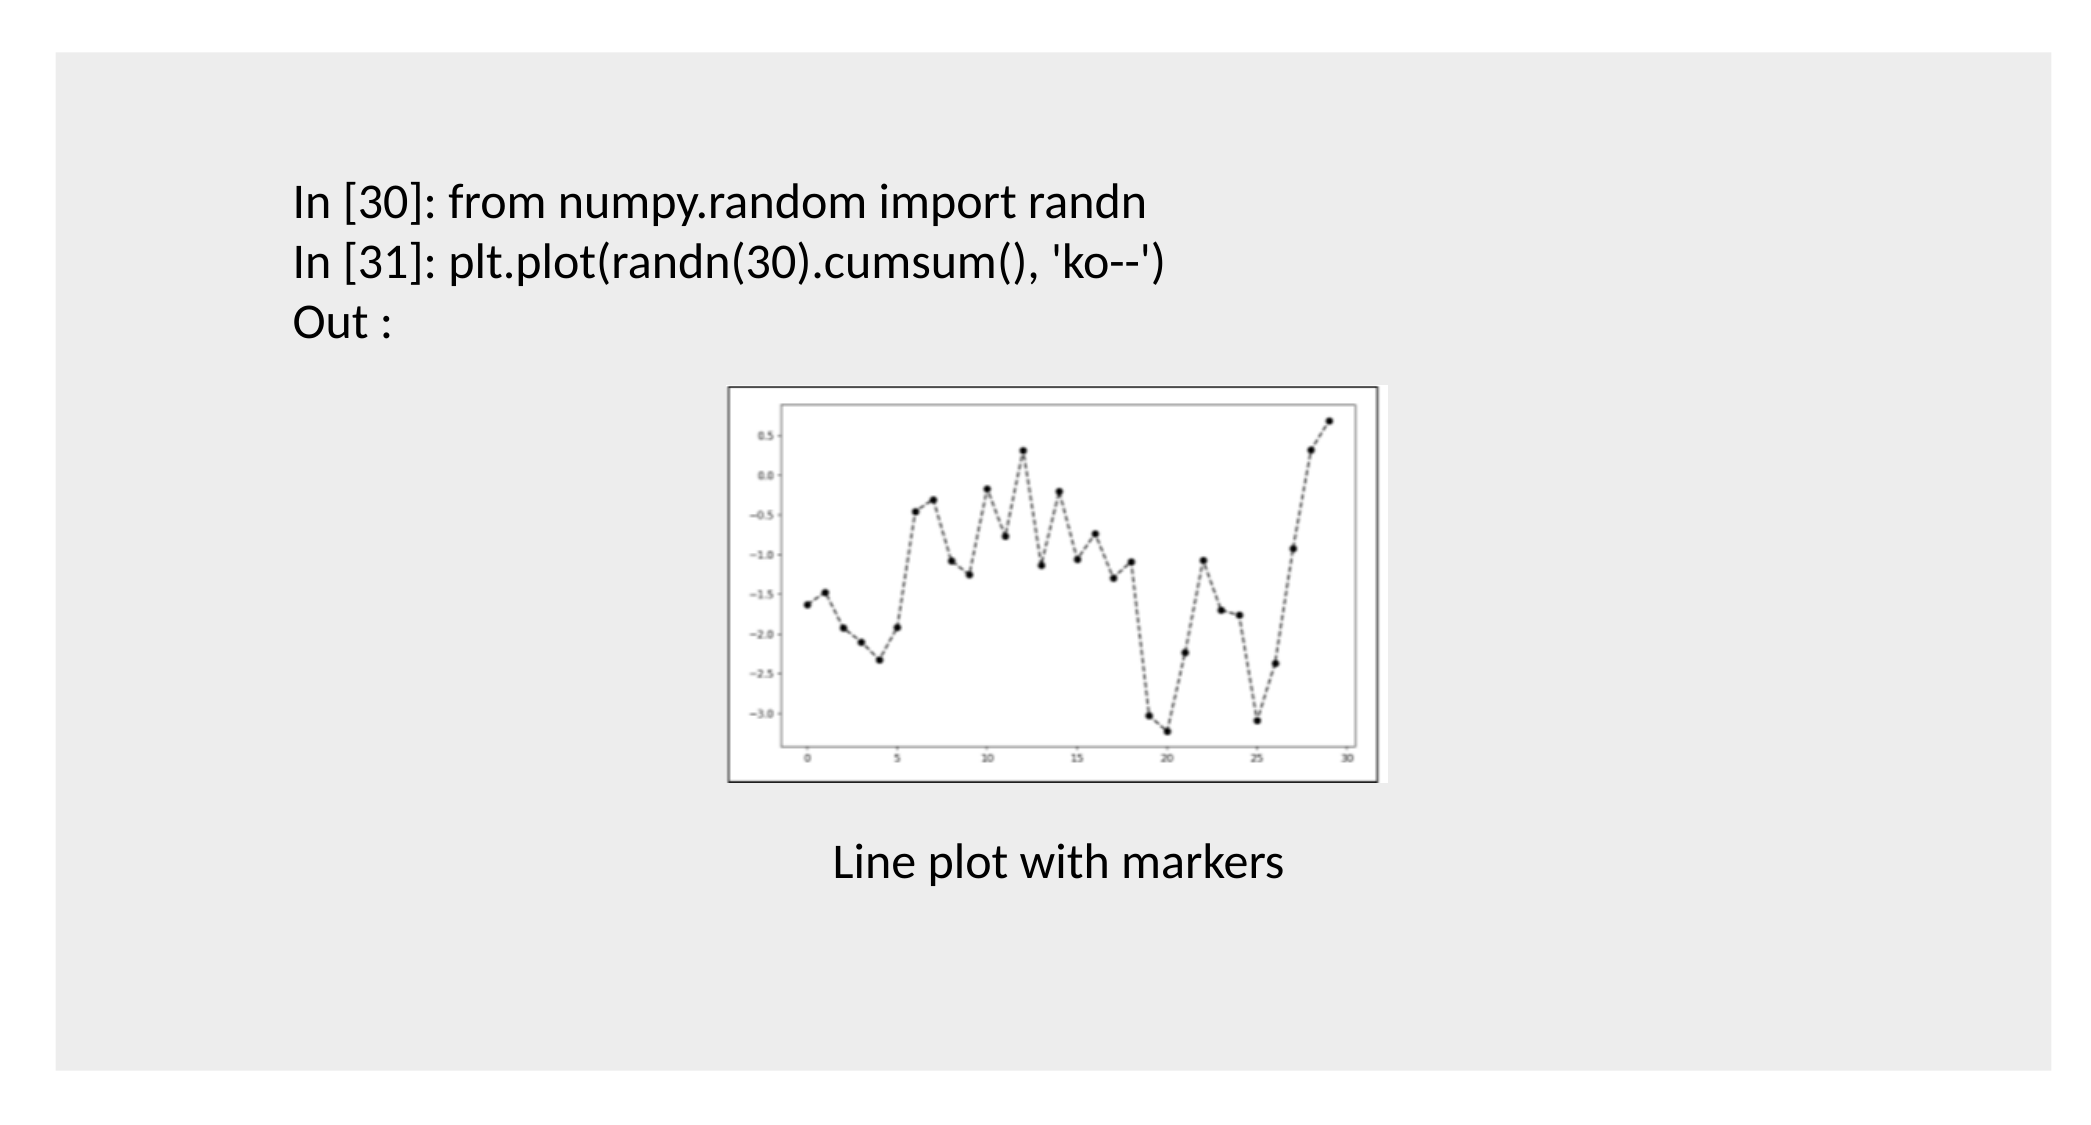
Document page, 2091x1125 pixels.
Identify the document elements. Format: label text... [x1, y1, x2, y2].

text_box In [30]: from numpy.random import randn In [31]: plt.plot(randn(30).cumsum(), 'ko--') Out : Line plot with markers [277, 160, 1707, 1025]
picture [726, 385, 1388, 784]
text_box [55, 52, 2052, 1071]
